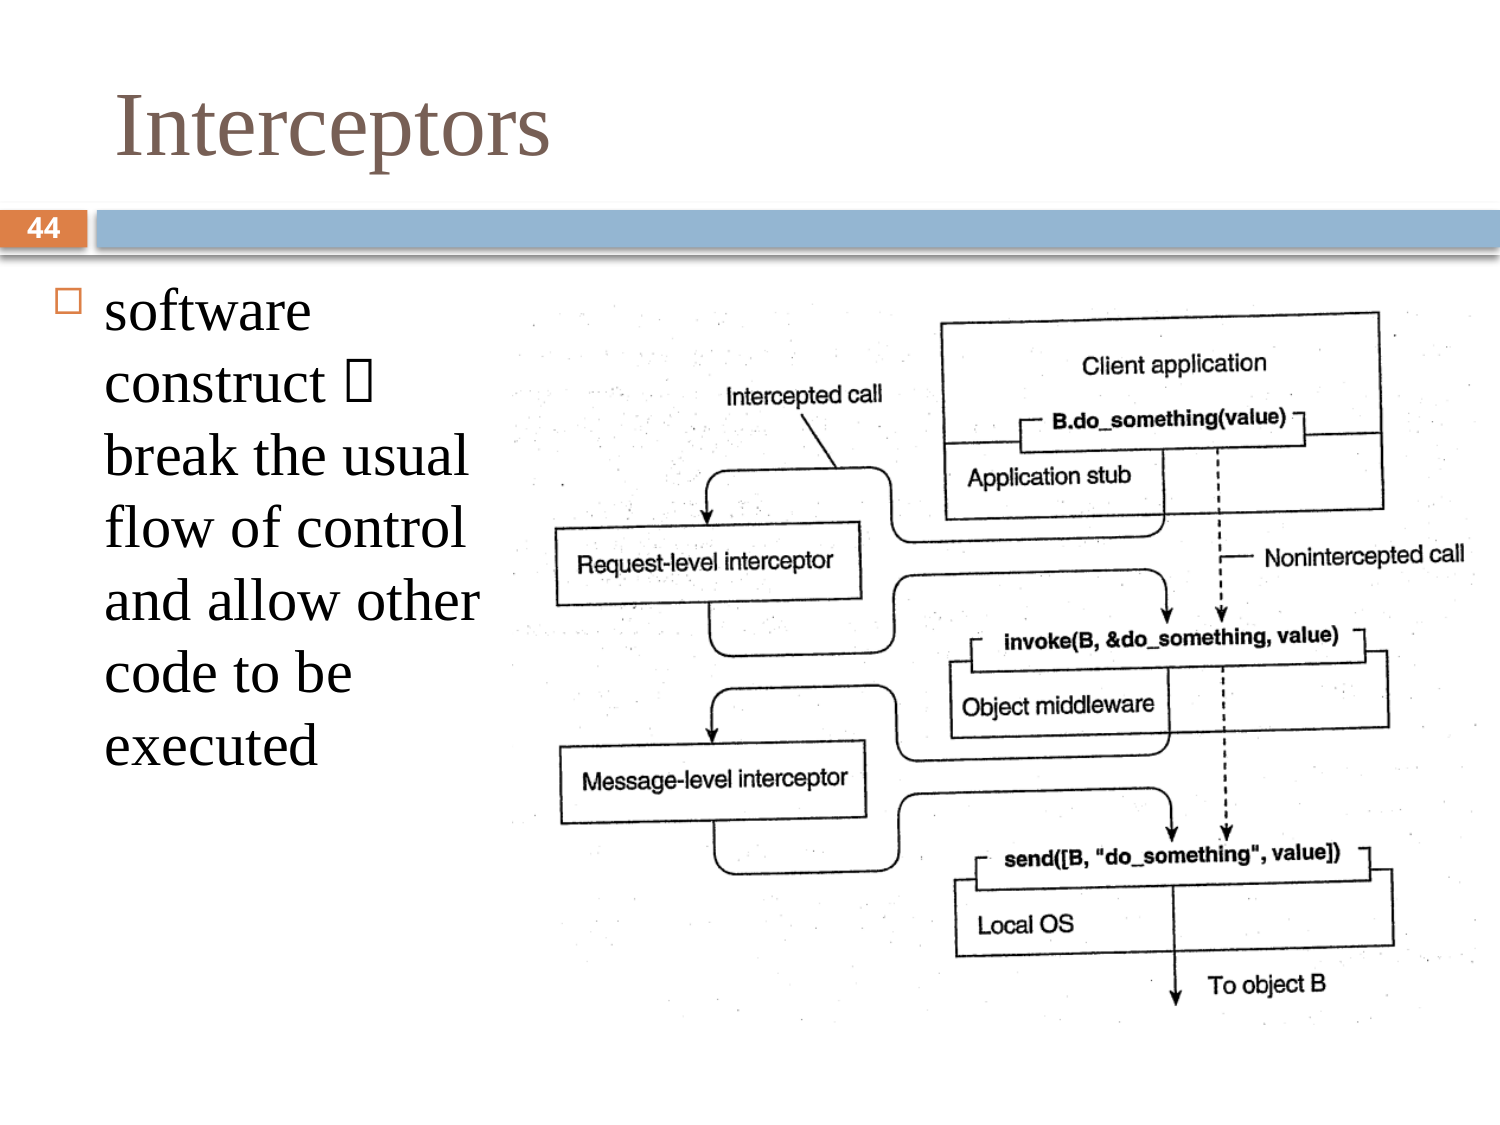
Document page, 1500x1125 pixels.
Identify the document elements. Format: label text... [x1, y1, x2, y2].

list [512, 299, 1478, 1026]
slide_number 44 [0, 208, 88, 249]
title Interceptors [99, 37, 1438, 200]
list software construct  break the usual flow of control and allow other code to be executed [37, 262, 525, 1075]
